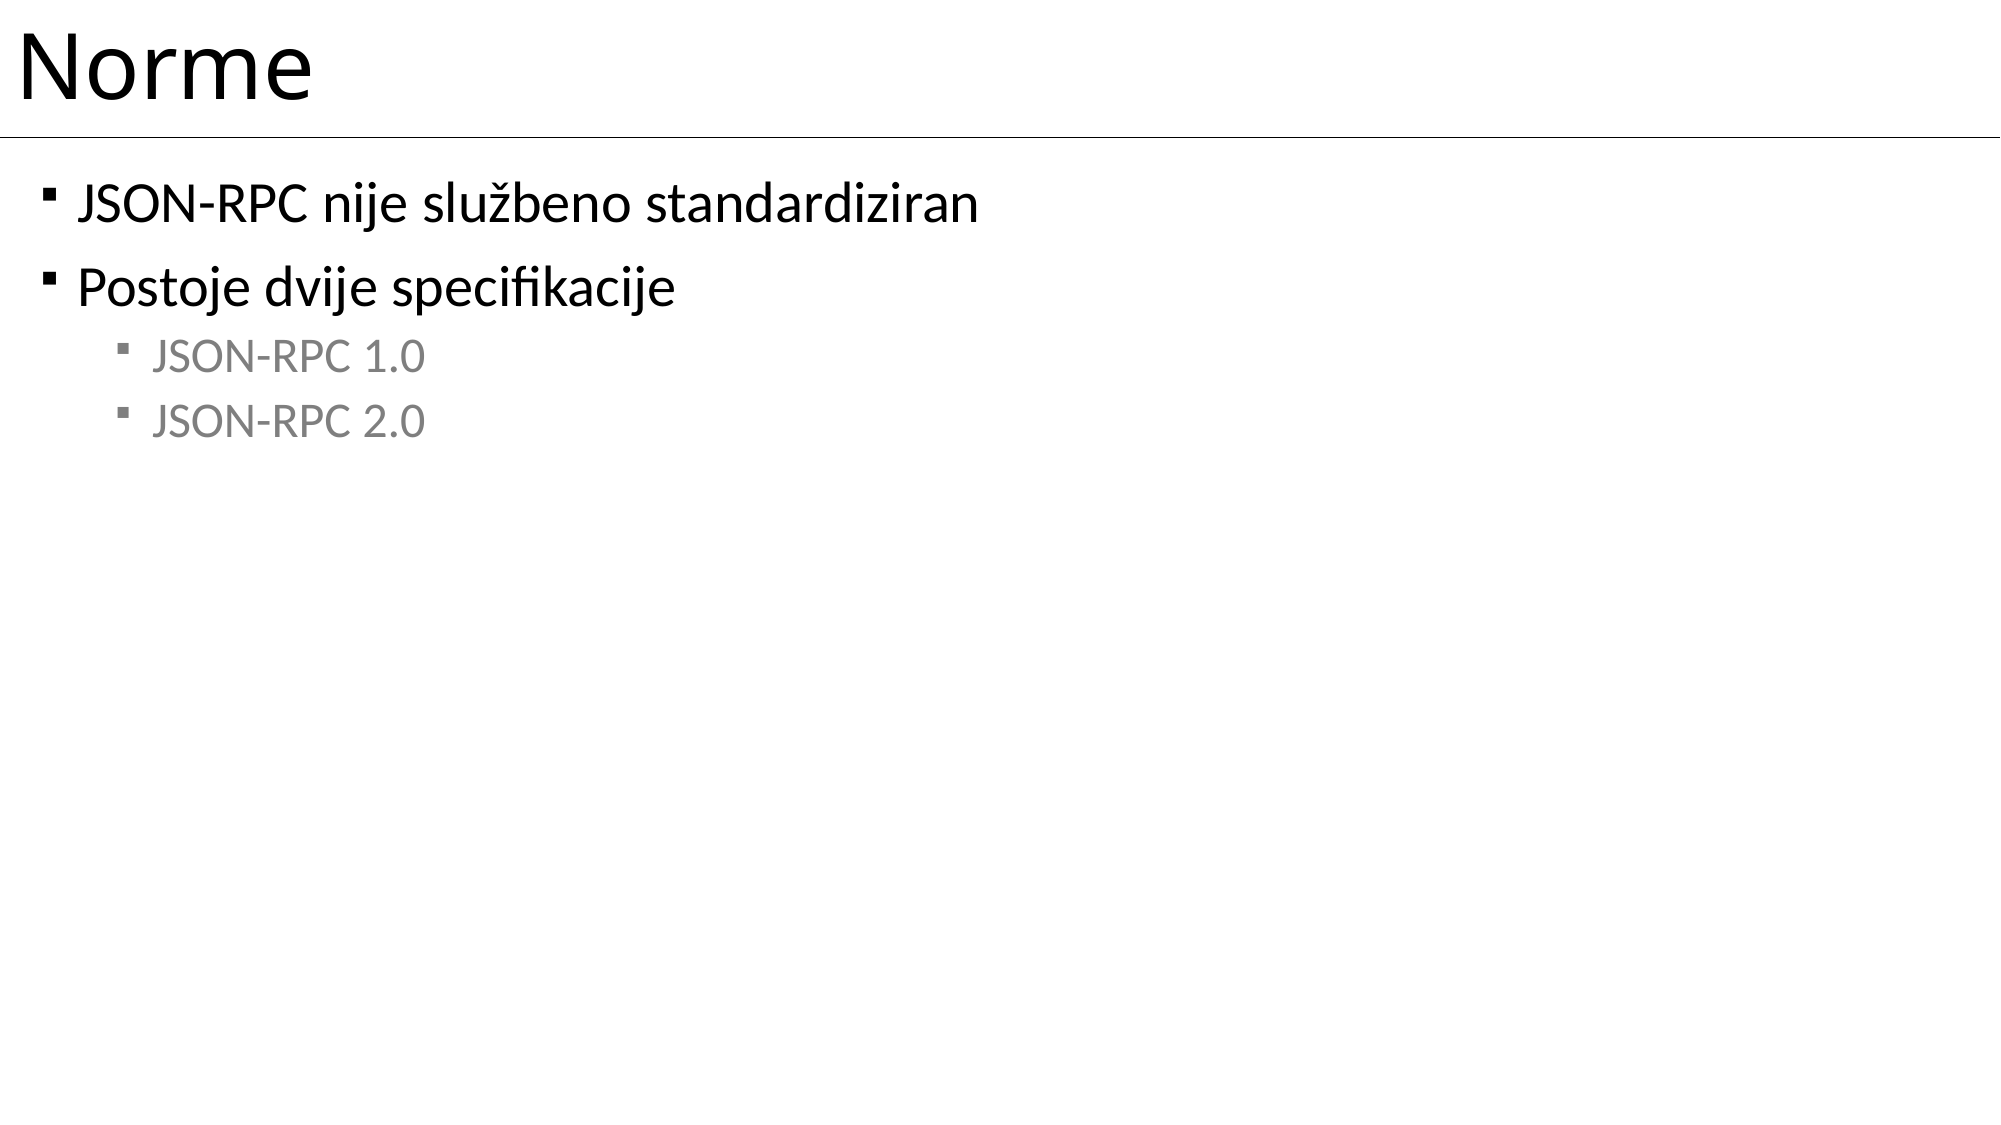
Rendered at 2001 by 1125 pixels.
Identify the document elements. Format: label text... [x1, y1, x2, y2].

list JSON-RPC nije službeno standardiziran Postoje dvije specifikacije JSON-RPC 1.0 JSON-RPC 2.0 [24, 164, 1941, 1024]
title Norme [0, 3, 2000, 138]
